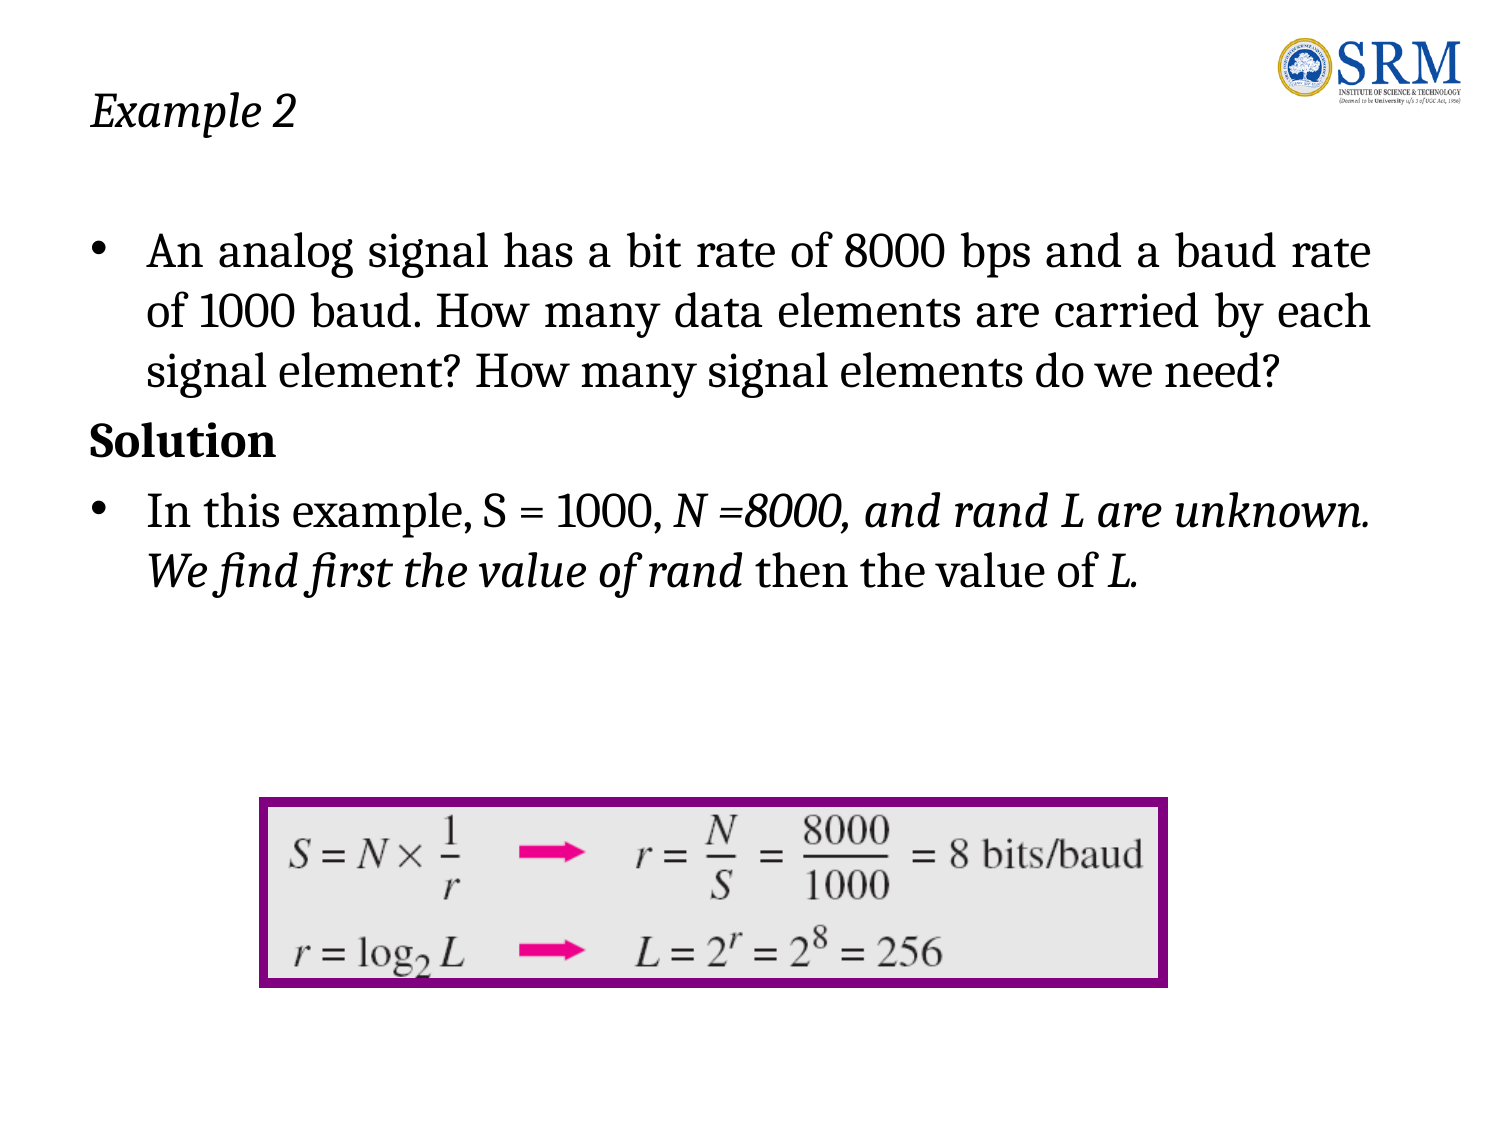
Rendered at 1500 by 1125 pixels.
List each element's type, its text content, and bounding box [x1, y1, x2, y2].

picture [1388, 25, 1466, 113]
picture [267, 806, 1159, 979]
list Example 2 An analog signal has a bit rate of 8000 bps and a baud rate of 1000 baud. How many data elements are carried by each signal element? How many signal elements do we need? Solution In this example, S = 1000, N =8000, and rand L are unknown. We find first the value of rand then the value of L. [74, 0, 1388, 863]
